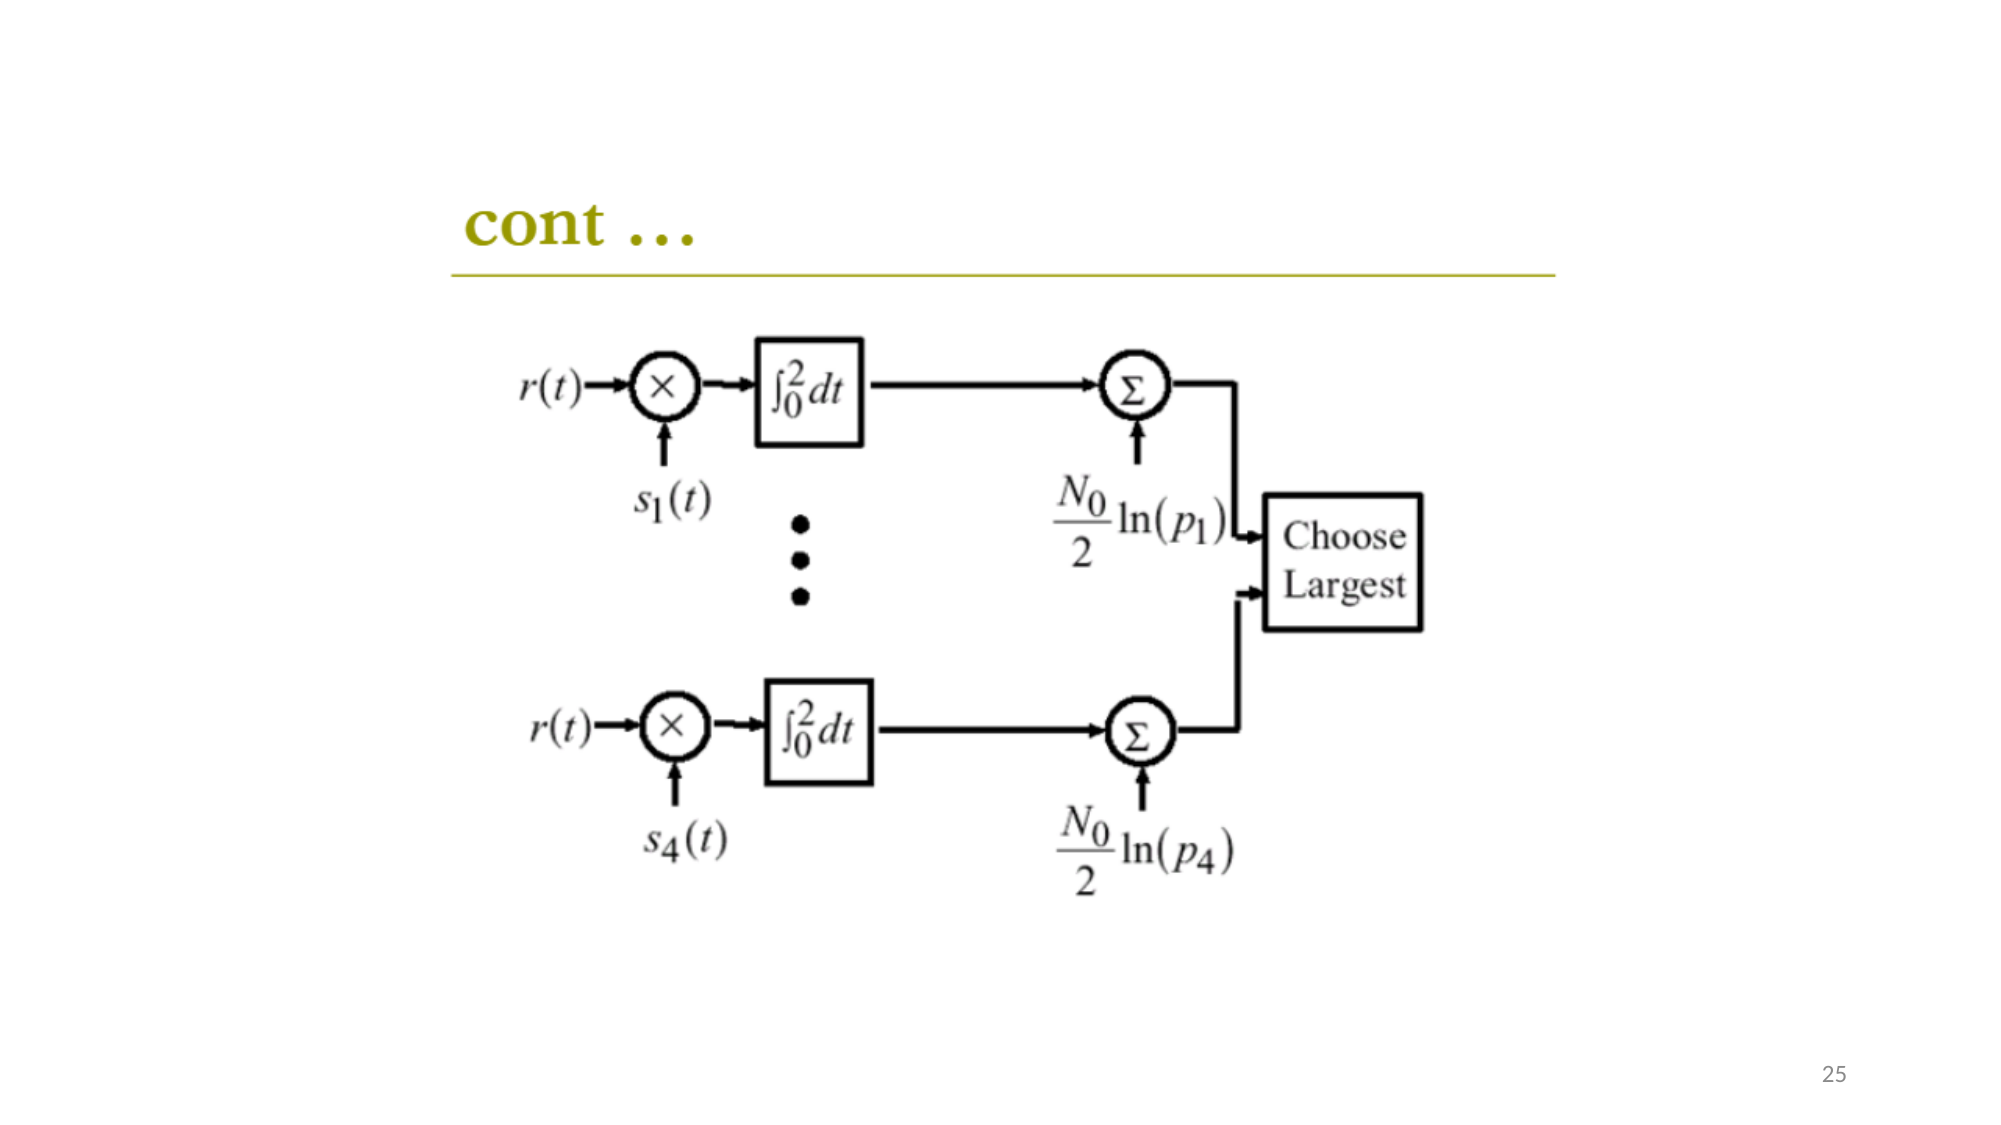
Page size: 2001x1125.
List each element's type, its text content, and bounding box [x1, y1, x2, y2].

slide_number 25 [1412, 1042, 1863, 1103]
picture [432, 188, 1568, 937]
